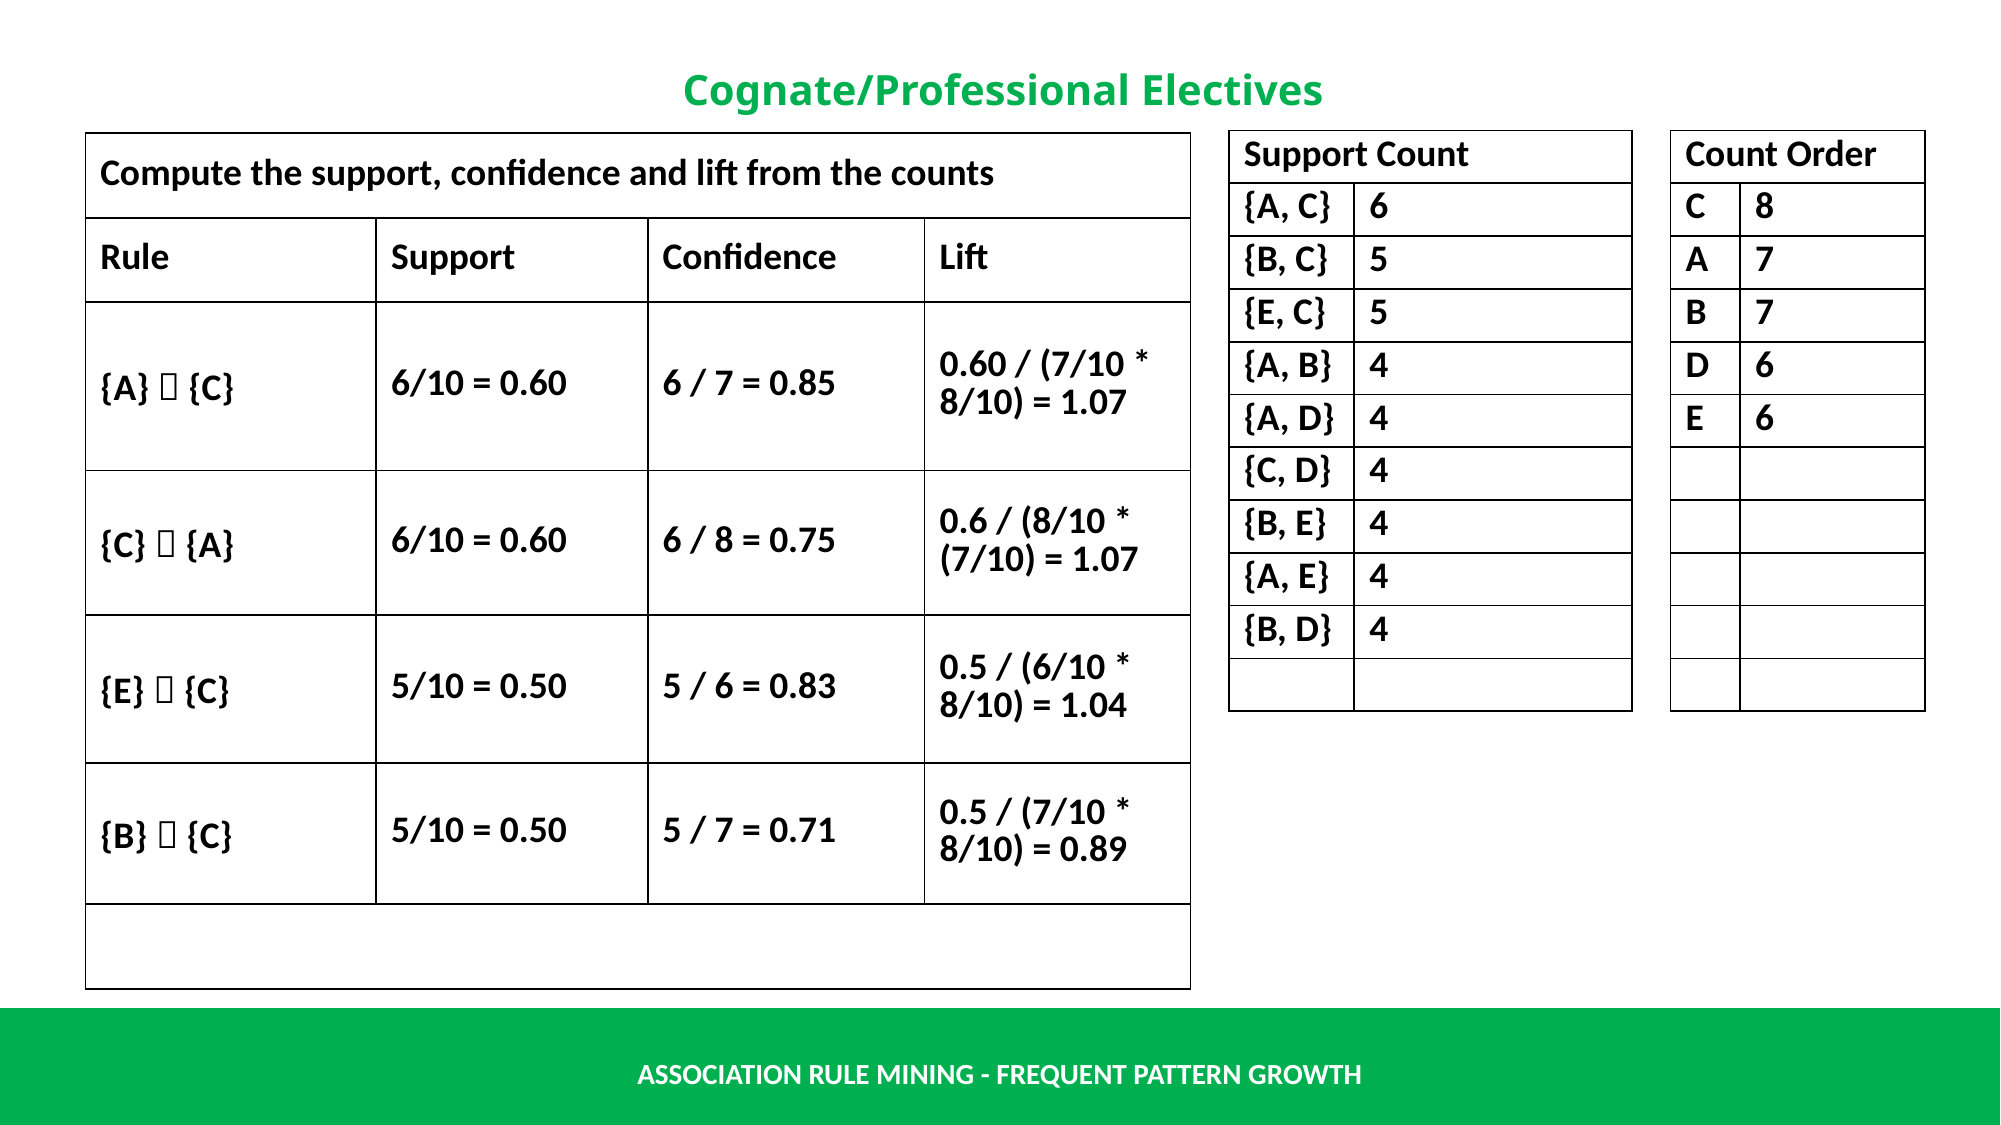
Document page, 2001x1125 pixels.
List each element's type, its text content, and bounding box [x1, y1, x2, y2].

table_cell 7 [1741, 290, 1924, 341]
table_cell [1671, 448, 1739, 499]
table_cell 0.6 / (8/10 * (7/10) = 1.07 [925, 471, 1190, 614]
table_cell [1741, 659, 1924, 710]
table_cell {C}  {A} [86, 471, 375, 614]
table_cell [1671, 501, 1739, 552]
table_cell {E, C} [1230, 290, 1353, 341]
table_header Support Count [1230, 131, 1631, 182]
table_cell [1741, 606, 1924, 658]
table_header Count Order [1671, 131, 1924, 182]
table_cell 6 [1741, 343, 1924, 394]
table_cell {A}  {C} [86, 303, 375, 470]
table_cell [1671, 554, 1739, 605]
table_cell [1671, 606, 1739, 658]
table_cell C [1671, 184, 1739, 235]
table_cell [1355, 659, 1631, 710]
table_cell [1741, 554, 1924, 605]
table_cell 7 [1741, 237, 1924, 288]
table_cell 4 [1355, 501, 1631, 552]
table_cell 5 / 6 = 0.83 [649, 616, 924, 762]
table_cell 5/10 = 0.50 [377, 616, 647, 762]
table_cell 5 / 7 = 0.71 [649, 764, 924, 903]
table_cell Rule [86, 219, 375, 301]
table_cell 6 / 8 = 0.75 [649, 471, 924, 614]
table_cell 4 [1355, 343, 1631, 394]
table_cell 6 [1355, 184, 1631, 235]
table_cell 6 [1741, 395, 1924, 446]
table_cell {A, B} [1230, 343, 1353, 394]
table_cell [1741, 448, 1924, 499]
table_cell 5 [1355, 290, 1631, 341]
table_cell {A, C} [1230, 184, 1353, 235]
table_cell 8 [1741, 184, 1924, 235]
table_cell D [1671, 343, 1739, 394]
table_cell {C, D} [1230, 448, 1353, 499]
table_cell {B, D} [1230, 606, 1353, 658]
table_cell 0.5 / (6/10 * 8/10) = 1.04 [925, 616, 1190, 762]
table_cell [1741, 501, 1924, 552]
table_cell {B}  {C} [86, 764, 375, 903]
table_cell {E}  {C} [86, 616, 375, 762]
table_cell [1671, 659, 1739, 710]
table_cell 0.60 / (7/10 * 8/10) = 1.07 [925, 303, 1190, 470]
table_header Compute the support, confidence and lift from the counts [86, 134, 1190, 217]
table_cell {B, C} [1230, 237, 1353, 288]
table_cell 4 [1355, 606, 1631, 658]
table_cell E [1671, 395, 1739, 446]
table_cell B [1671, 290, 1739, 341]
table_cell 6/10 = 0.60 [377, 471, 647, 614]
table_cell 6/10 = 0.60 [377, 303, 647, 470]
table_cell 0.5 / (7/10 * 8/10) = 0.89 [925, 764, 1190, 903]
table_cell 5/10 = 0.50 [377, 764, 647, 903]
table_cell 4 [1355, 395, 1631, 446]
table_cell 4 [1355, 554, 1631, 605]
table_cell {A, D} [1230, 395, 1353, 446]
table_cell Lift [925, 219, 1190, 301]
table_cell {B, E} [1230, 501, 1353, 552]
table_cell A [1671, 237, 1739, 288]
table_cell 6 / 7 = 0.85 [649, 303, 924, 470]
table_cell Confidence [649, 219, 924, 301]
table_cell 5 [1355, 237, 1631, 288]
table_cell [1230, 659, 1353, 710]
table_cell Support [377, 219, 647, 301]
table_cell 4 [1355, 448, 1631, 499]
table_cell [86, 905, 1190, 988]
table_cell {A, E} [1230, 554, 1353, 605]
